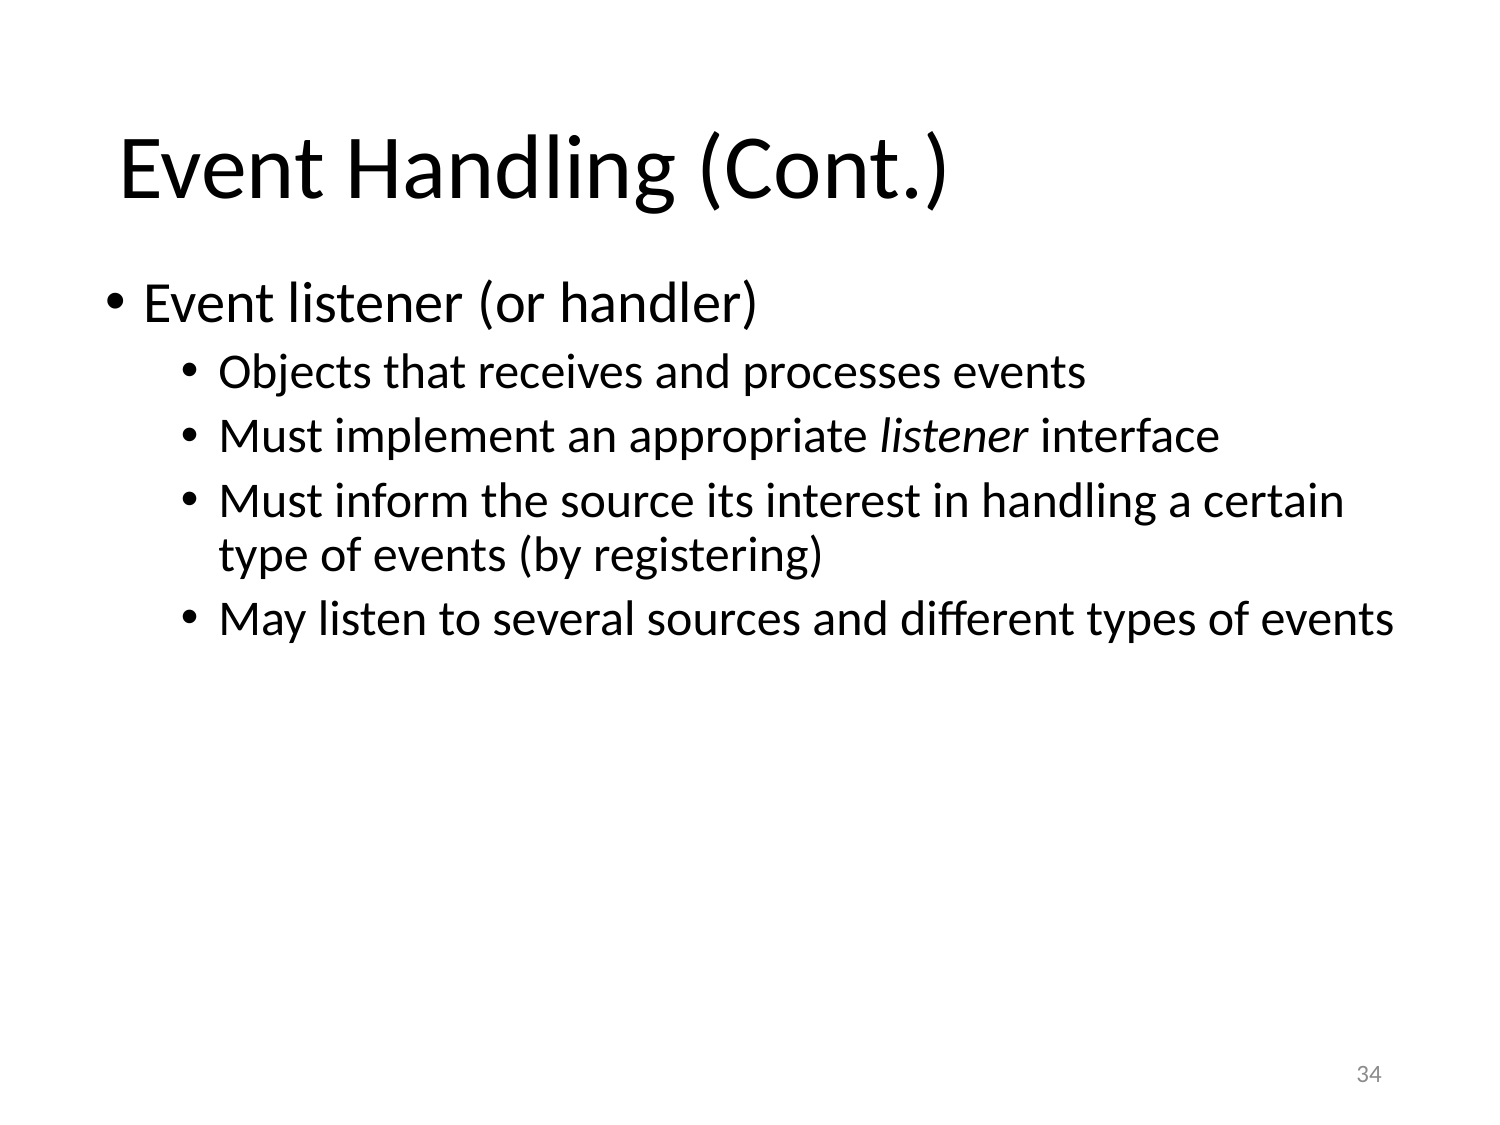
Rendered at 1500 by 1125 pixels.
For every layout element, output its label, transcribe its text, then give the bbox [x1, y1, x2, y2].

list Event listener (or handler) Objects that receives and processes events Must implement an appropriate listener interface Must inform the source its interest in handling a certain type of events (by registering) May listen to several sources and different types of events [90, 264, 1441, 1006]
slide_number 34 [1059, 1042, 1397, 1103]
title Event Handling (Cont.) [103, 59, 1397, 264]
